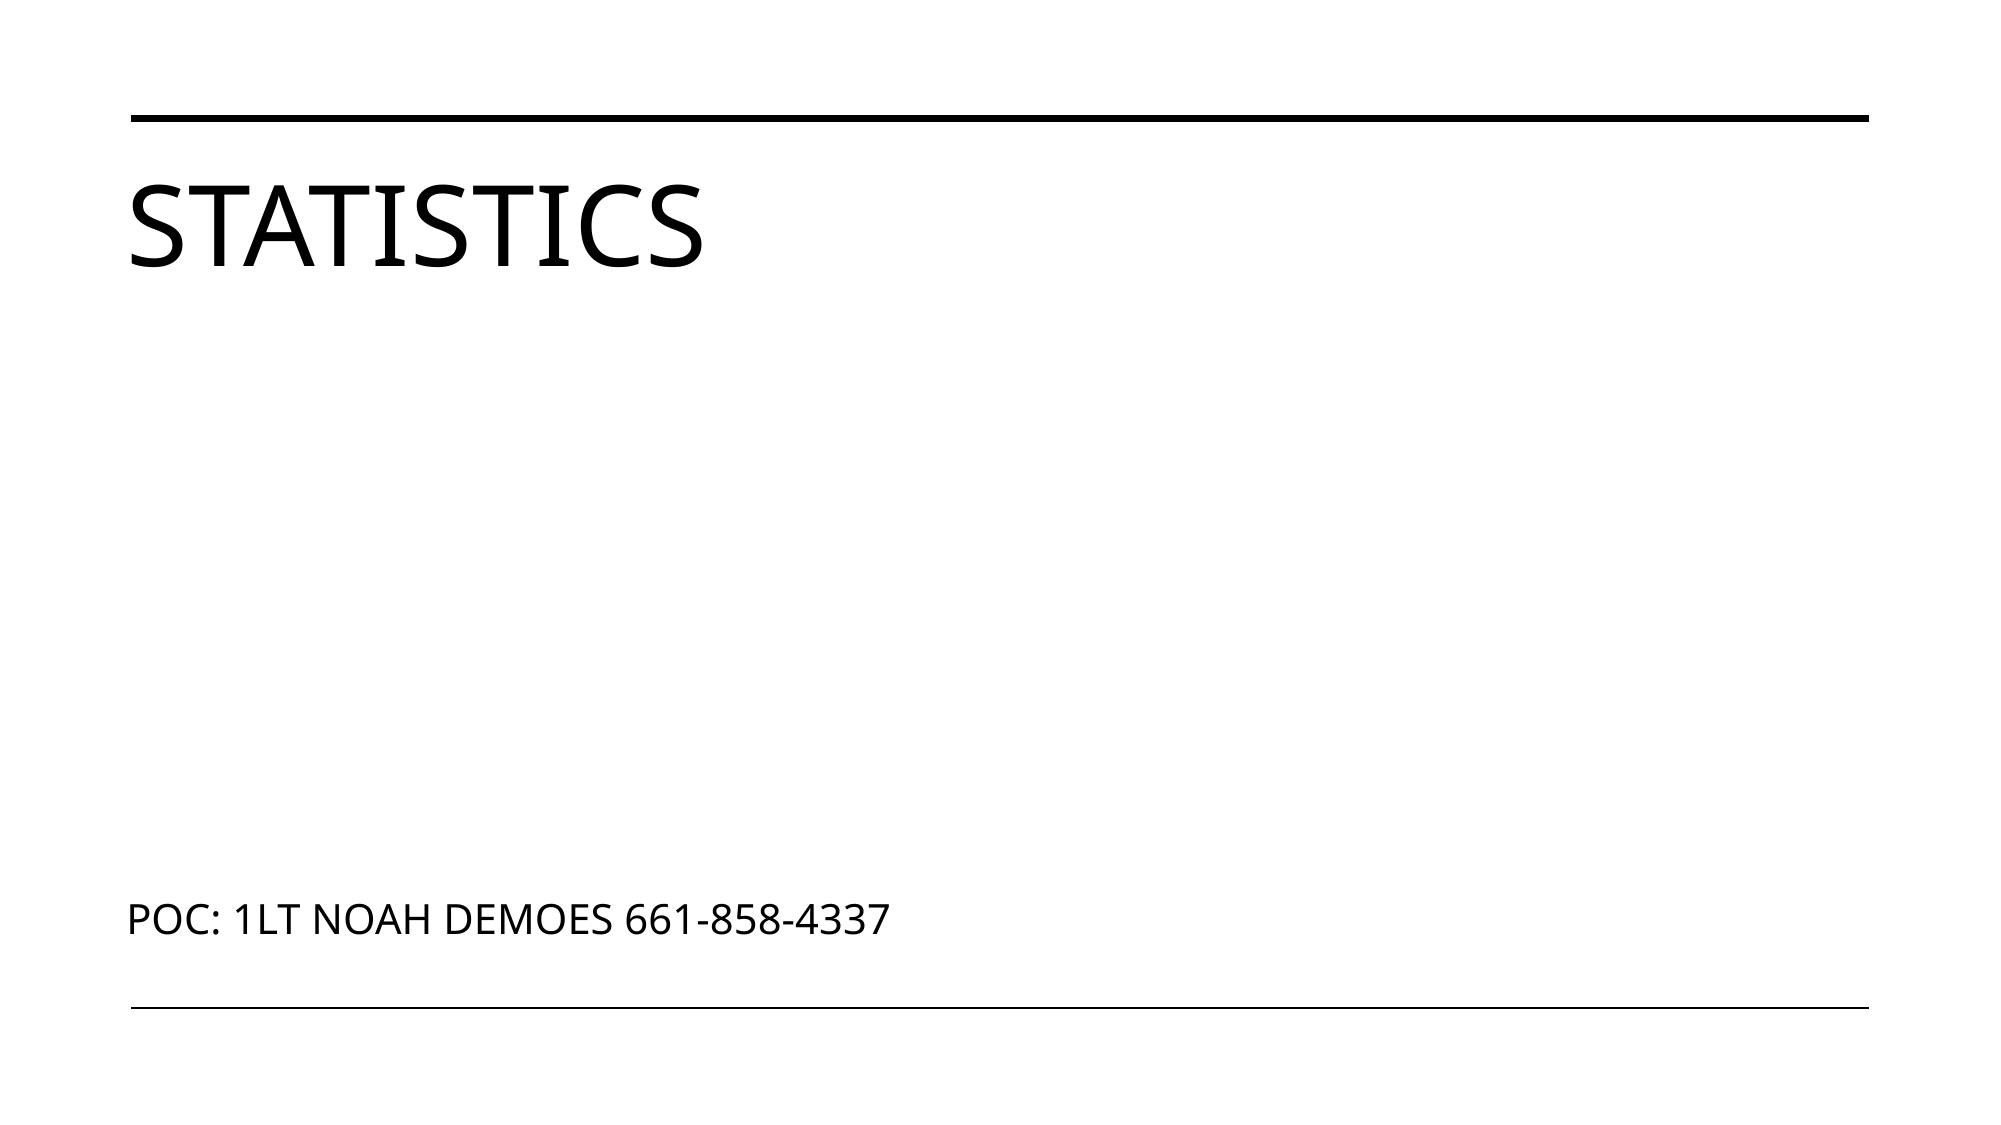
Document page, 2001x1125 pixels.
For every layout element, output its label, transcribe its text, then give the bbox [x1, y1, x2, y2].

subtitle POC: 1LT NOAH DEMOES 661-858-4337 [111, 736, 1259, 950]
title Statistics [111, 145, 1750, 737]
